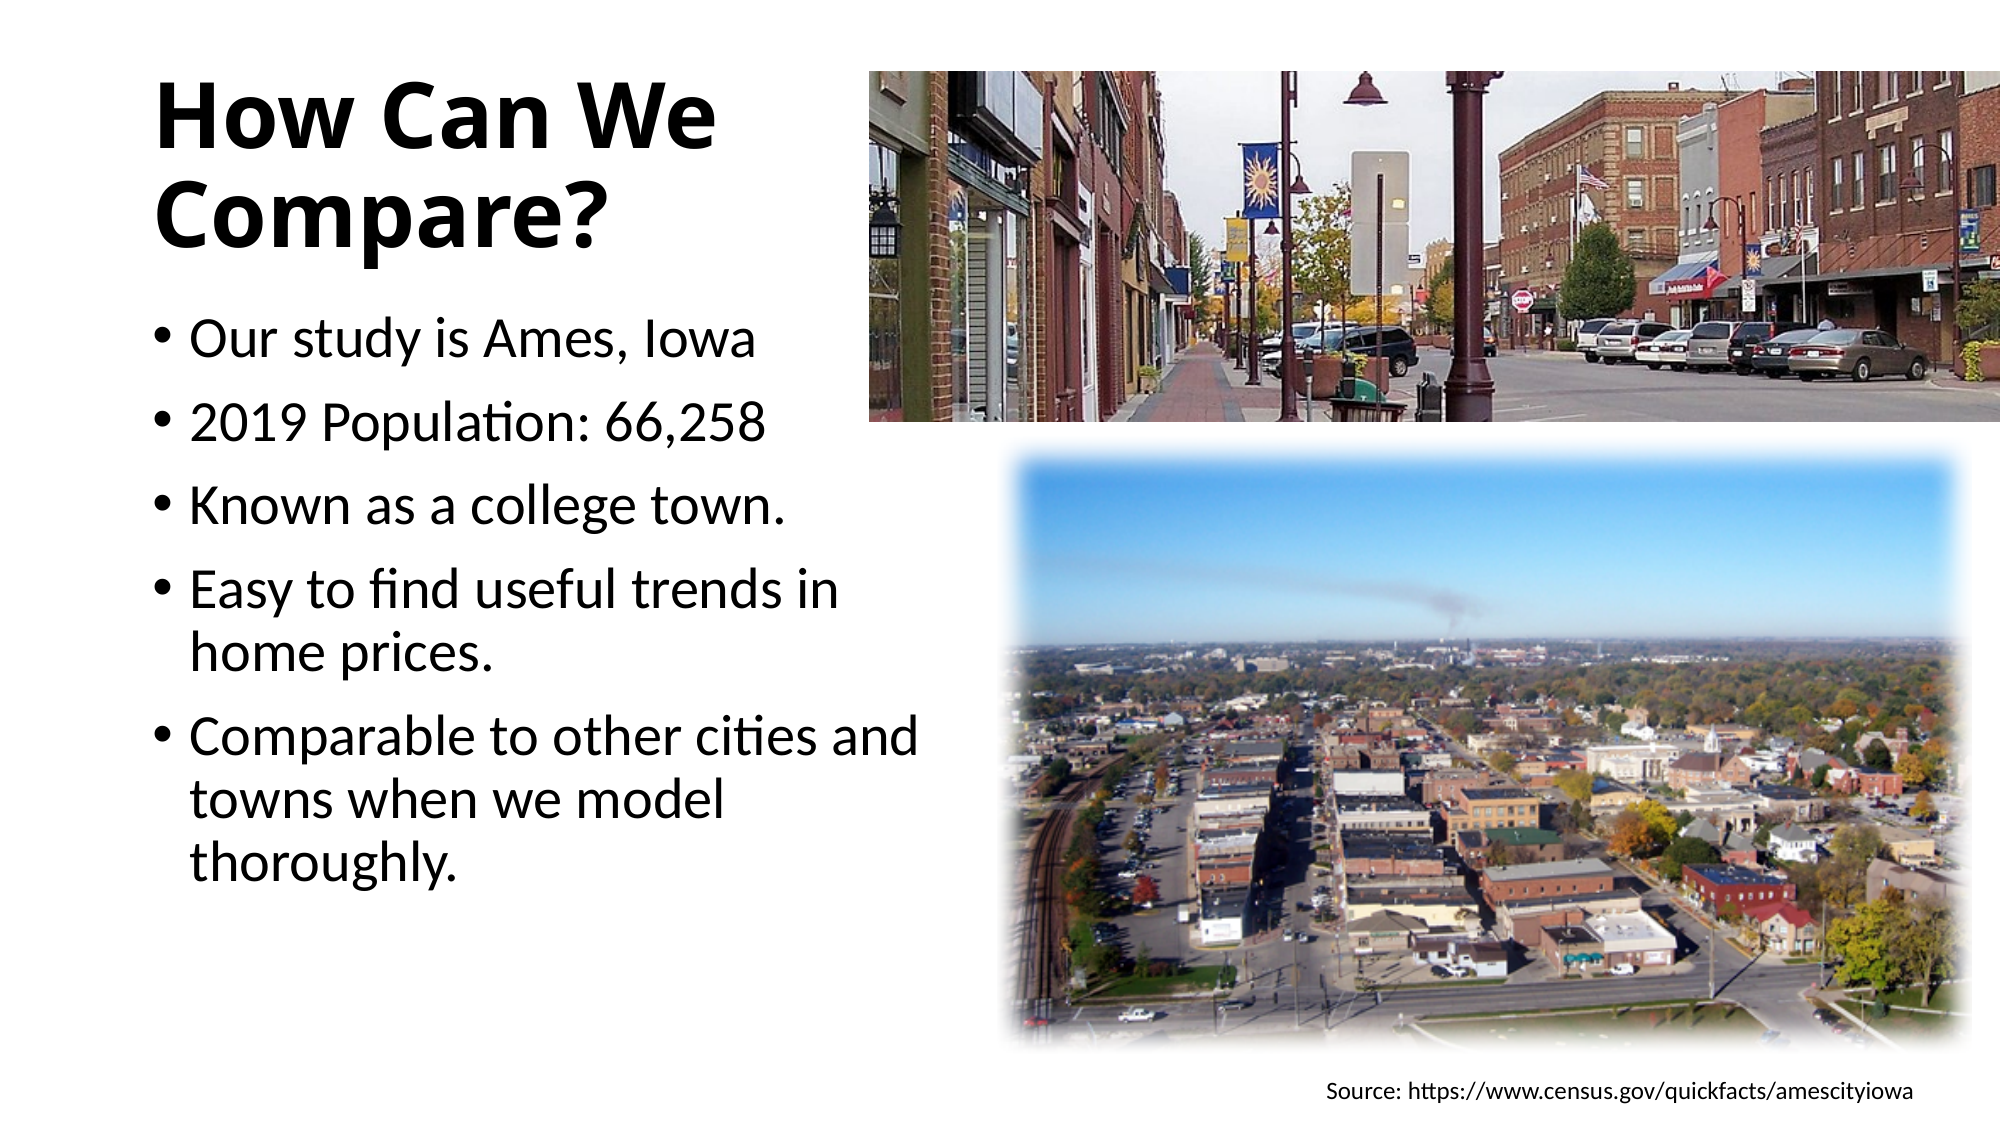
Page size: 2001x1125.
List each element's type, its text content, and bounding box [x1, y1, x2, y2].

picture [997, 436, 1972, 1054]
title How Can We Compare? [137, 59, 970, 278]
list Our study is Ames, Iowa 2019 Population: 66,258 Known as a college town. Easy to find useful trends in home prices. Comparable to other cities and towns when we model thoroughly. [137, 299, 970, 1014]
text_box Source: https://www.census.gov/quickfacts/amescityiowa [1311, 1066, 2000, 1112]
picture [869, 71, 2000, 422]
